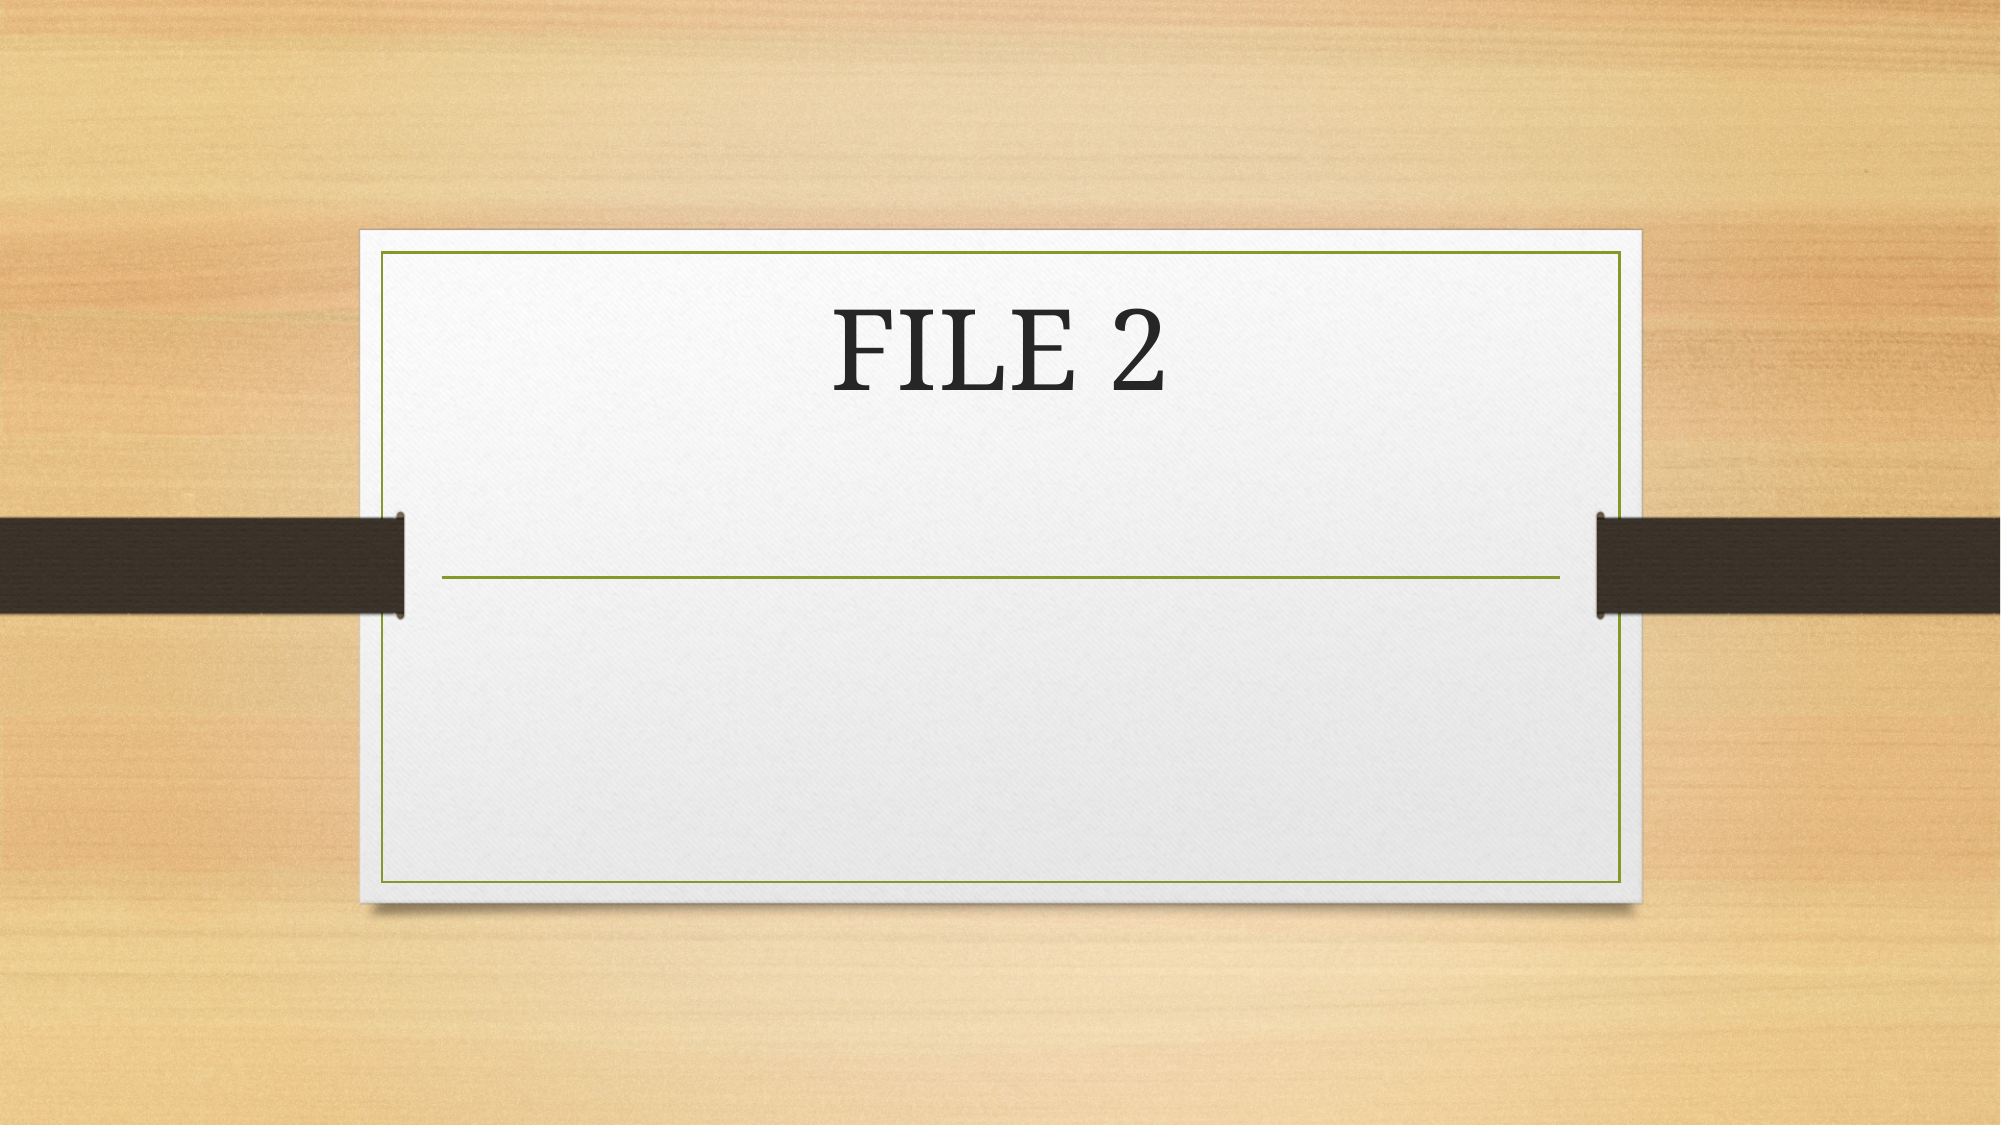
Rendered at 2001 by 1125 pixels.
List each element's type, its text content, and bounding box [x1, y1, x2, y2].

picture [0, 0, 2001, 1125]
title FILE 2 [441, 306, 1560, 556]
